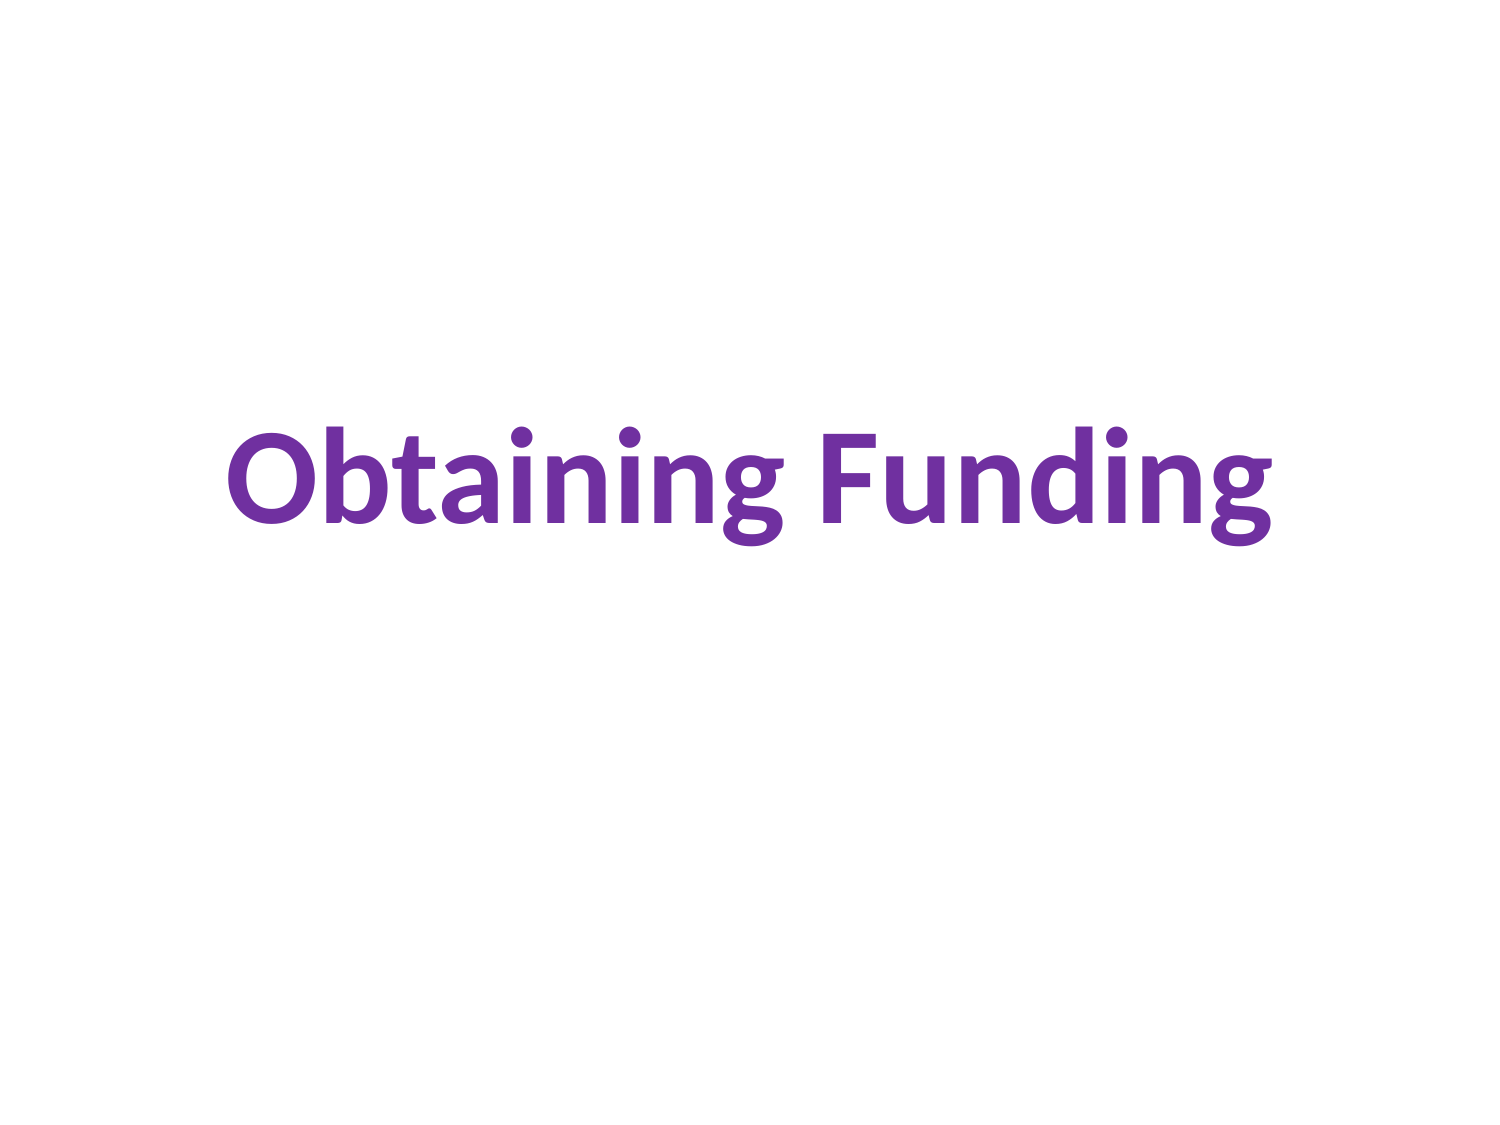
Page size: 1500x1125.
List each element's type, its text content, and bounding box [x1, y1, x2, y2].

title Obtaining Funding [75, 375, 1425, 563]
